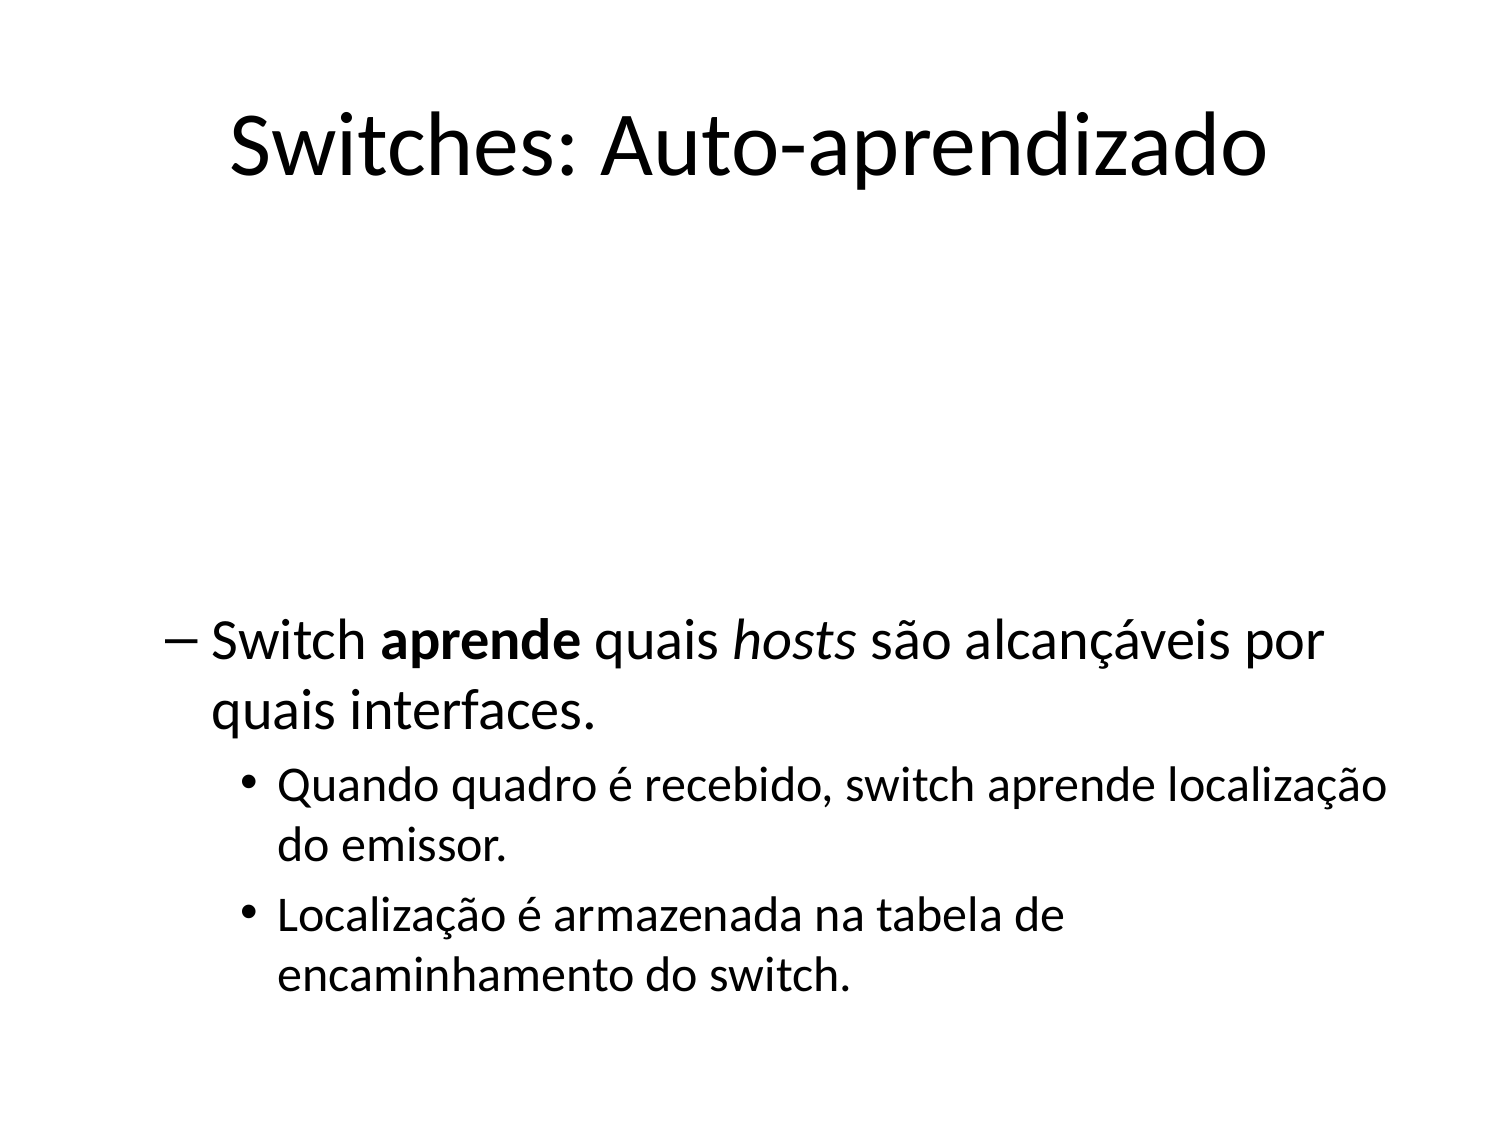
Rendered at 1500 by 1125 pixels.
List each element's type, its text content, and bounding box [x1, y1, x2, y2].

title Switches: Auto-aprendizado [75, 45, 1425, 233]
list Switch aprende quais hosts são alcançáveis por quais interfaces. Quando quadro é recebido, switch aprende localização do emissor. Localização é armazenada na tabela de encaminhamento do switch. [75, 262, 1425, 1005]
